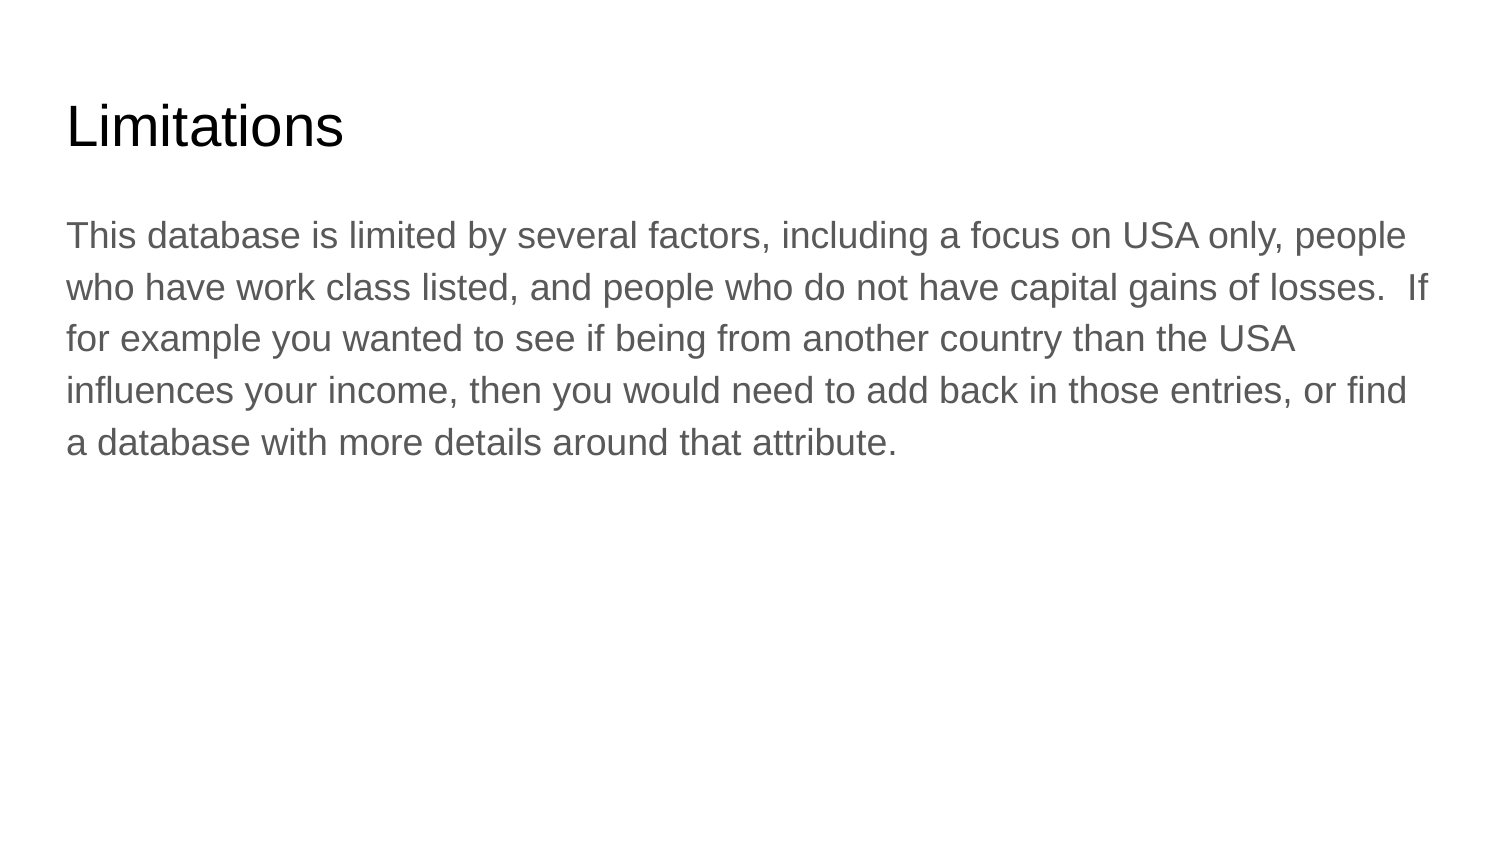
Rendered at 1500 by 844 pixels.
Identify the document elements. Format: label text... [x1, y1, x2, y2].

title Limitations [51, 72, 1449, 167]
list This database is limited by several factors, including a focus on USA only, people who have work class listed, and people who do not have capital gains of losses. If for example you wanted to see if being from another country than the USA influences your income, then you would need to add back in those entries, or find a database with more details around that attribute. [51, 189, 1449, 750]
